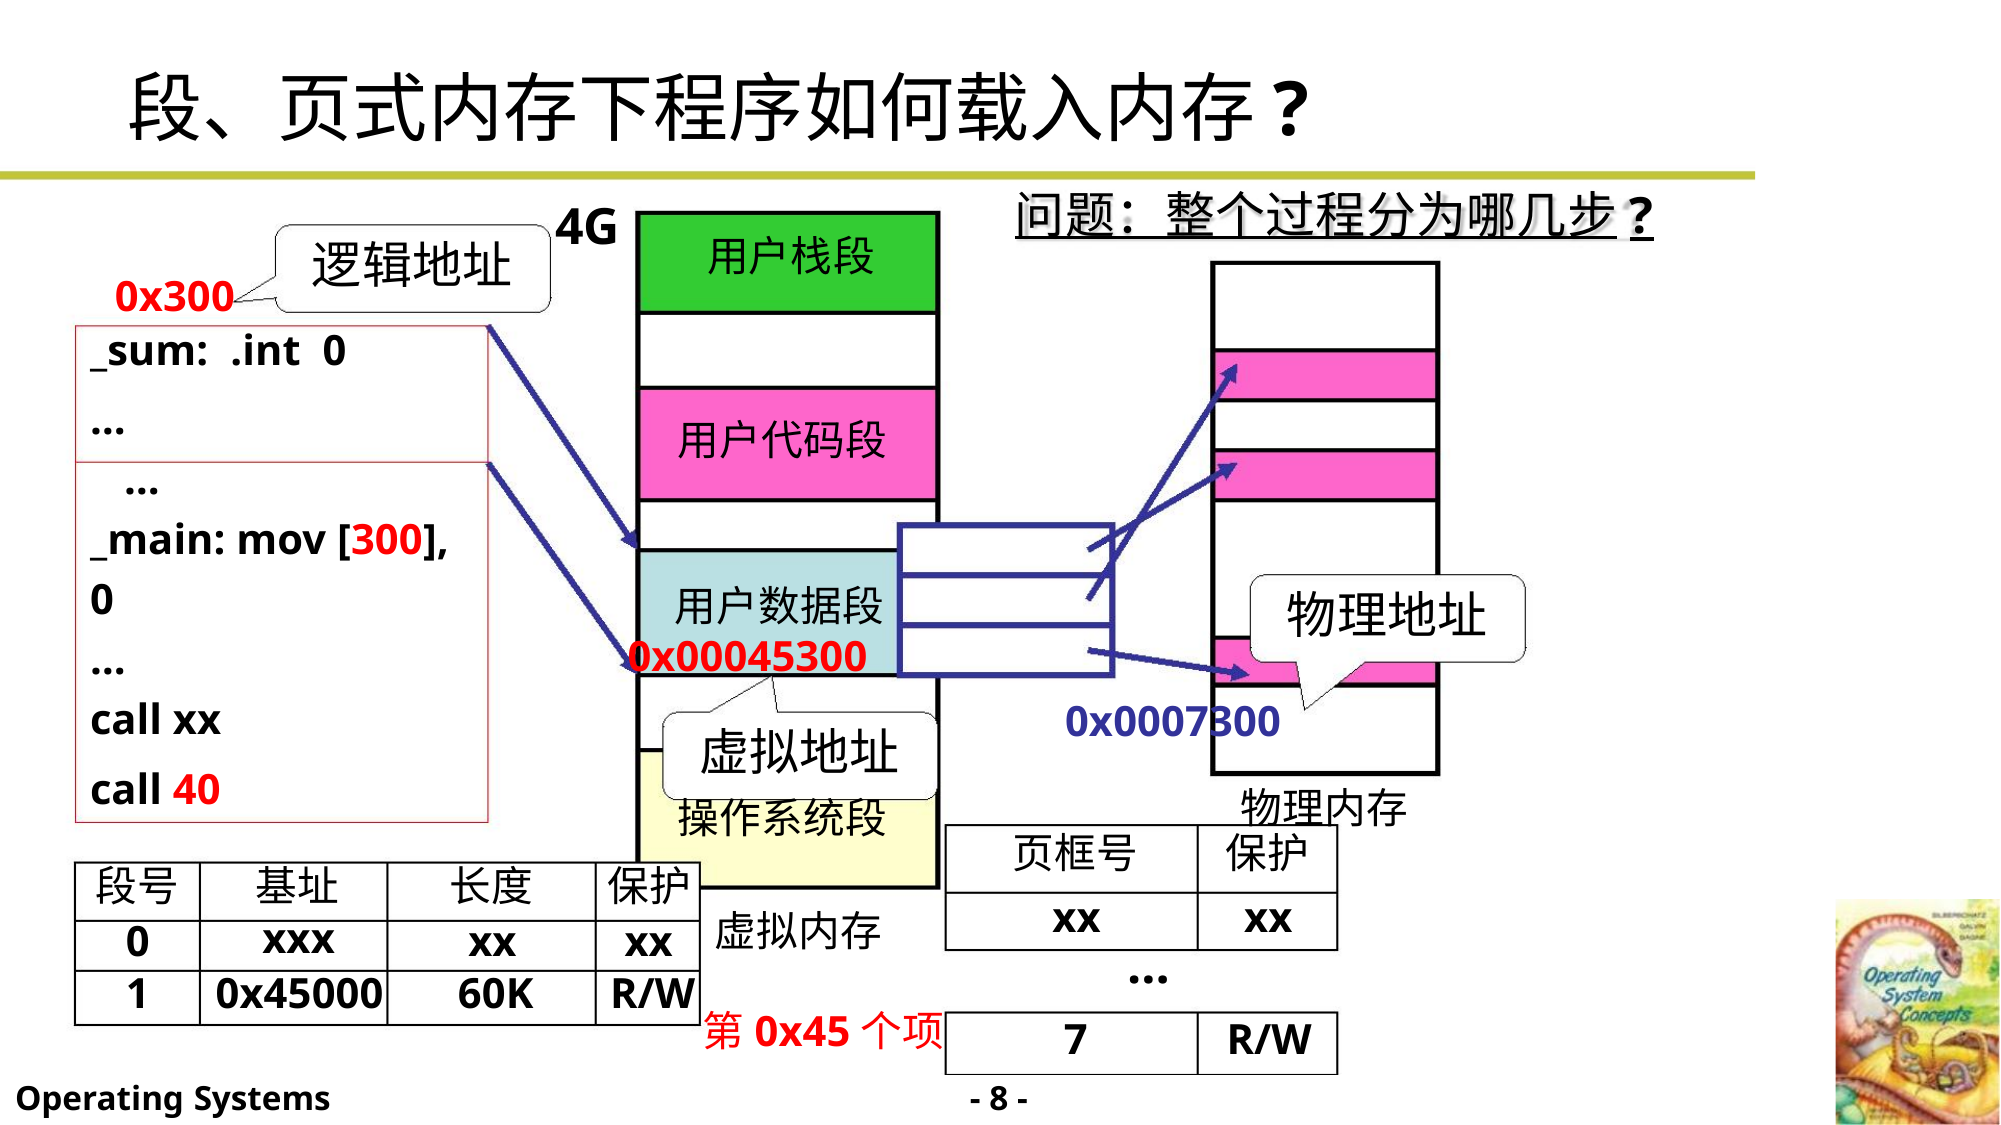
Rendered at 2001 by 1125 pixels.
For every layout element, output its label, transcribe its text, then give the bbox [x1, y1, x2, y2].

text_box 段、页式内存下程序如何载入内存? [127, 66, 1479, 151]
text_box 0x0007300 物理内存 [1064, 697, 1471, 832]
text_box xx [1244, 893, 1354, 941]
text_box 保护 [1225, 835, 1372, 877]
text_box 逻辑地址 [311, 243, 588, 294]
text_box 长度 保护 [449, 867, 753, 910]
text_box … [124, 456, 229, 504]
text_box call xx [89, 696, 280, 744]
text_box Operating Systems [15, 1079, 335, 1117]
text_box … [90, 396, 195, 444]
text_box 问题：整个过程分为哪几步? [1014, 187, 1744, 244]
text_box 1 0x45000 60K R/W [125, 970, 773, 1018]
text_box 4G [555, 198, 698, 255]
text_box R/W [1226, 1016, 1371, 1064]
text_box 0x300 _sum: .int 0 [90, 272, 407, 375]
text_box 页框号 [1012, 835, 1201, 877]
text_box 第0x45个项 [702, 1008, 984, 1055]
text_box xx [624, 918, 734, 966]
text_box call 40 [90, 766, 280, 814]
text_box xx [468, 918, 578, 966]
text_box - 8 - [970, 1079, 1080, 1117]
text_box 用户数据段 0x00045300 [627, 587, 947, 680]
text_box 7 [1063, 1016, 1150, 1064]
text_box [1835, 899, 2000, 1125]
text_box 物理地址 [1286, 593, 1563, 644]
text_box … [90, 636, 195, 684]
text_box 基址 xxx [254, 867, 402, 963]
text_box 0 [89, 576, 176, 624]
text_box xx [1052, 893, 1162, 941]
text_box 用户栈段 [707, 237, 938, 280]
text_box 用户代码段 [677, 422, 950, 464]
text_box 虚拟地址 [699, 730, 976, 781]
text_box 虚拟内存 [714, 912, 946, 955]
text_box 0 [125, 918, 212, 966]
text_box [0, 165, 1756, 1075]
text_box _main: mov [300], [90, 516, 505, 564]
text_box 段号 [95, 867, 242, 910]
text_box 操作系统段 [677, 800, 950, 842]
text_box … [1127, 937, 1253, 994]
